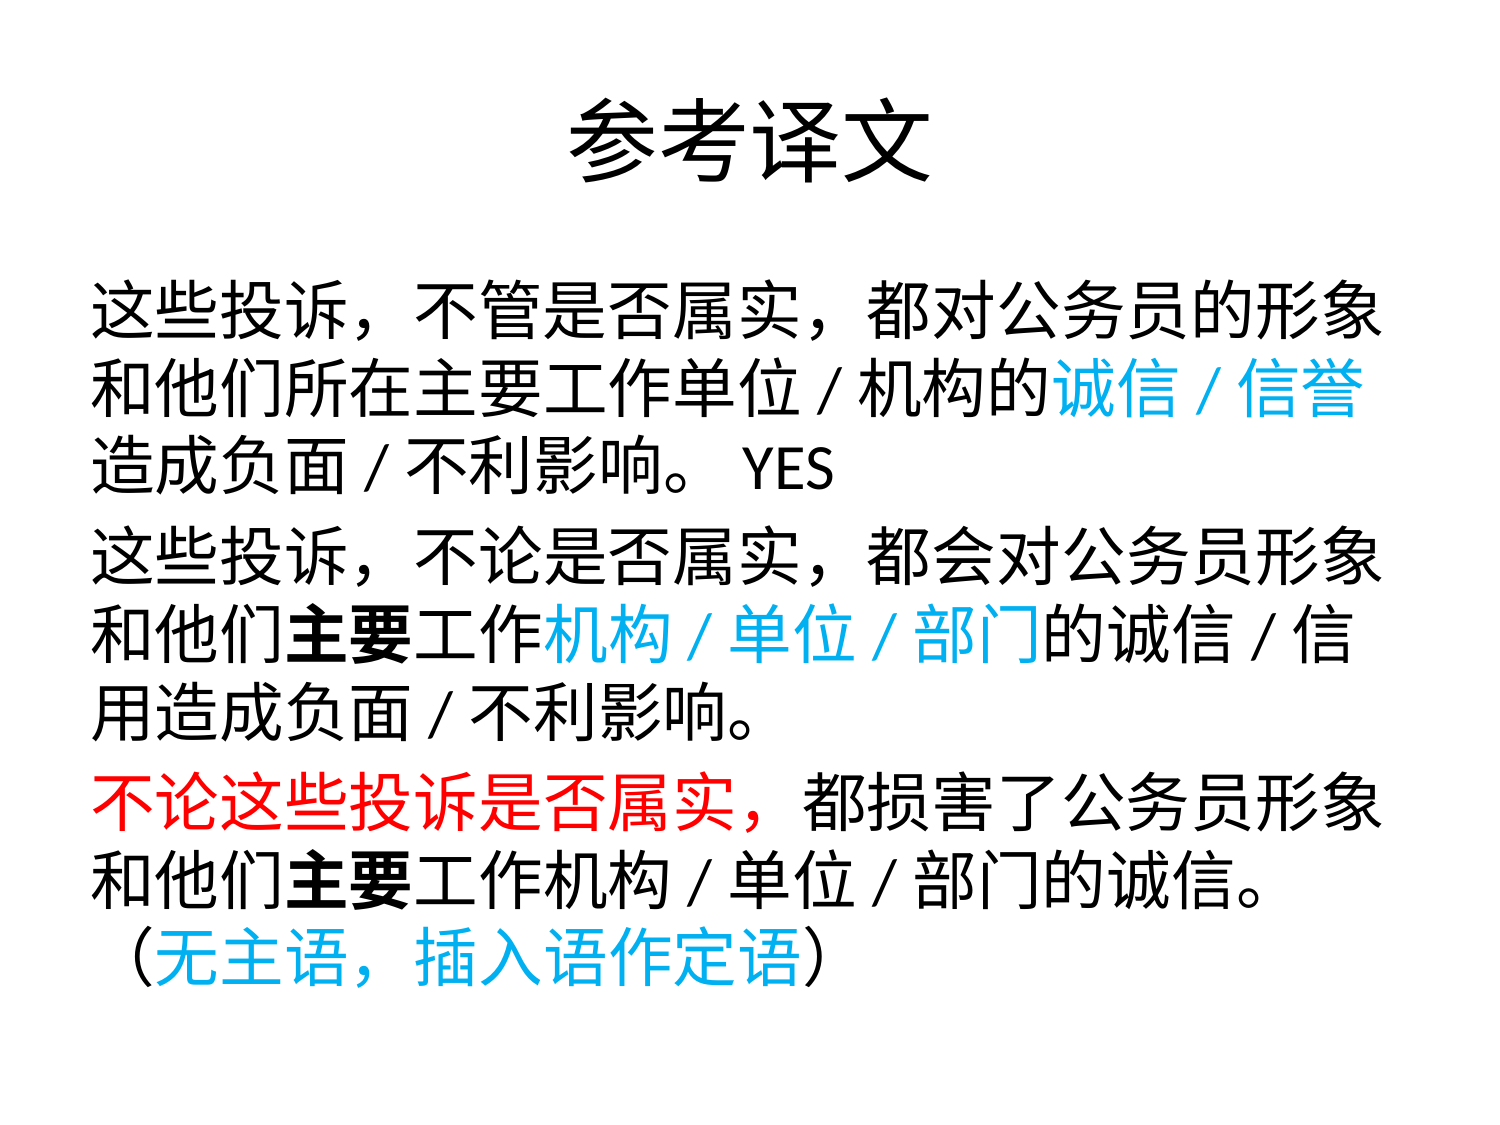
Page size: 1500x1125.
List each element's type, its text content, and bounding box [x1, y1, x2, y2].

list 这些投诉，不管是否属实，都对公务员的形象和他们所在主要工作单位/机构的诚信/信誉造成负面/不利影响。YES 这些投诉，不论是否属实，都会对公务员形象和他们主要工作机构/单位/部门的诚信/信用造成负面/不利影响。 不论这些投诉是否属实，都损害了公务员形象和他们主要工作机构/单位/部门的诚信。（无主语，插入语作定语） [75, 262, 1425, 1005]
title 参考译文 [75, 45, 1425, 233]
